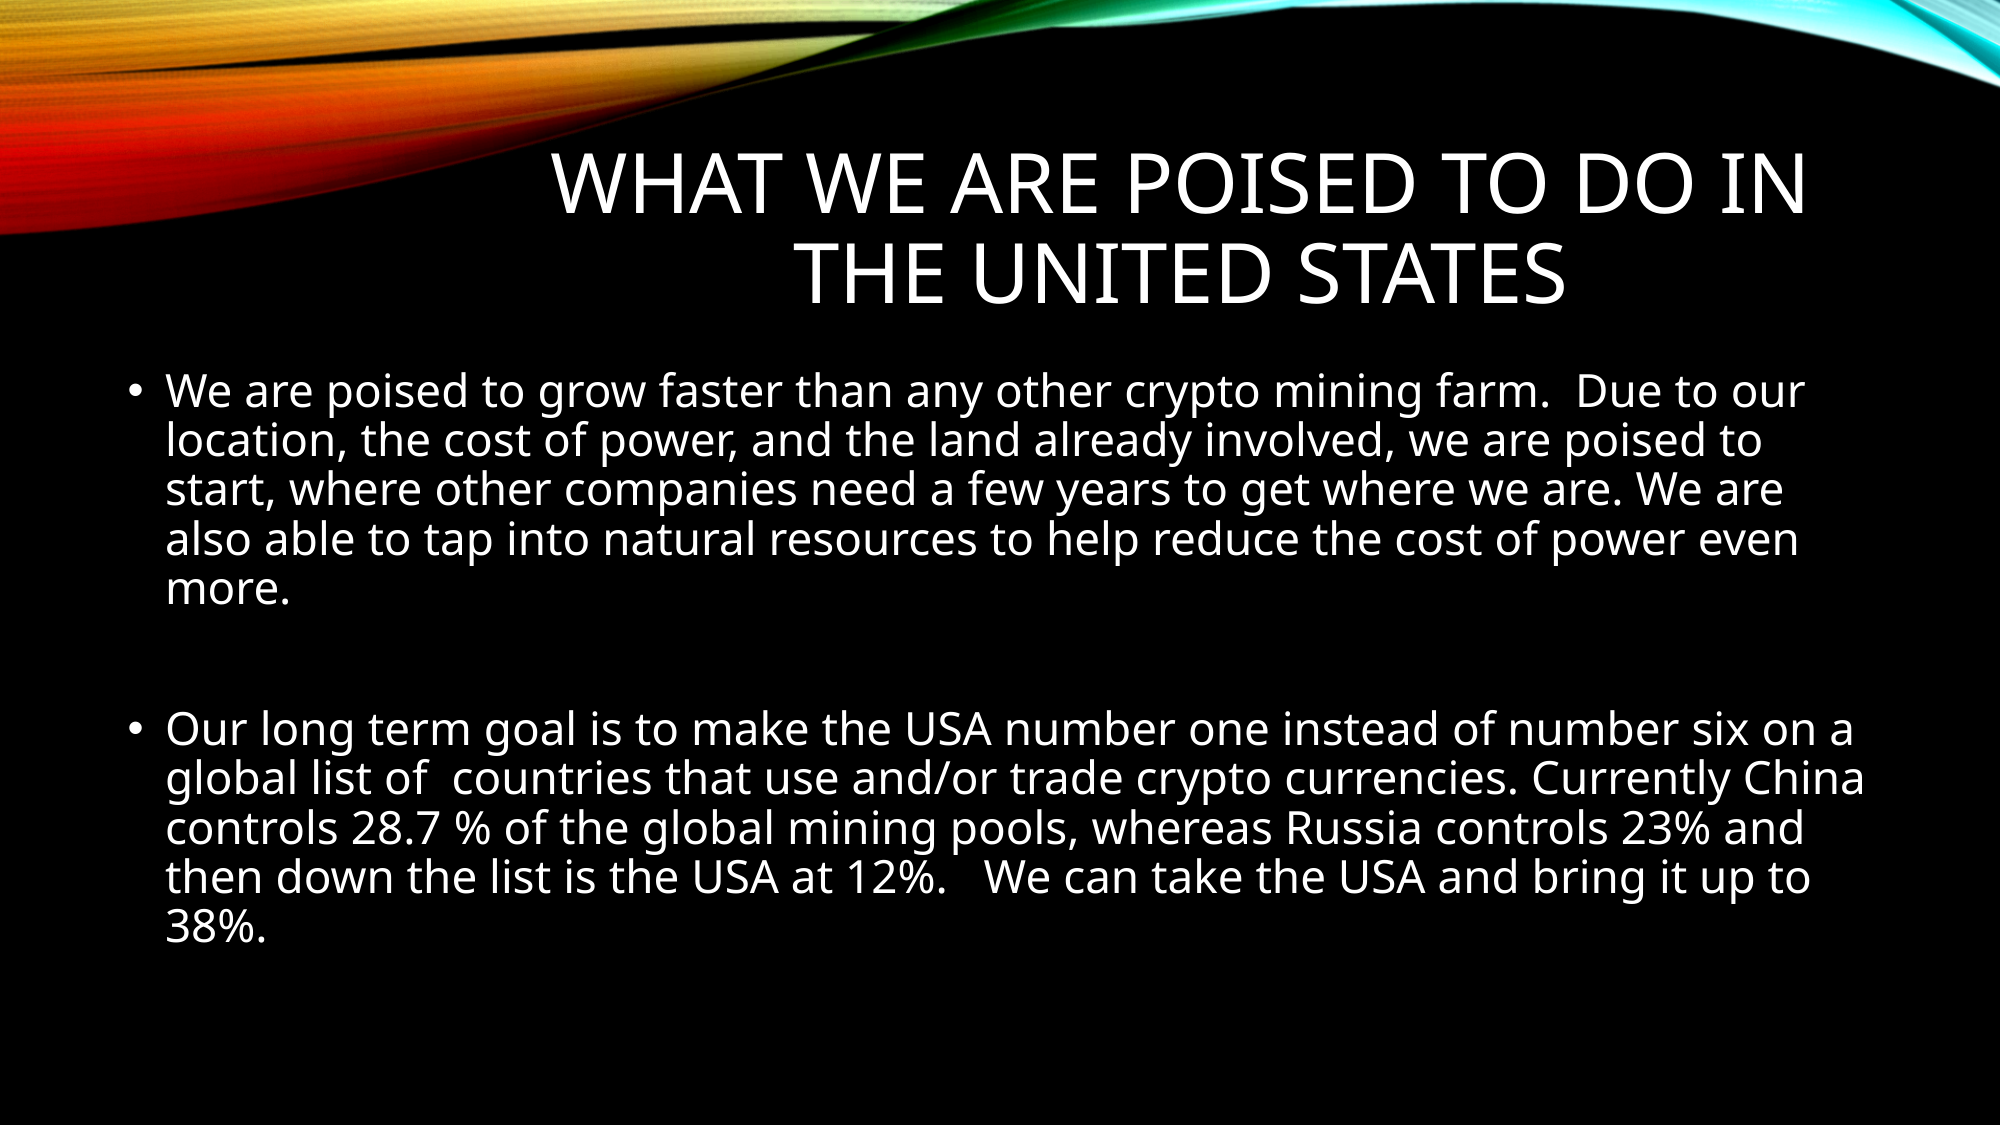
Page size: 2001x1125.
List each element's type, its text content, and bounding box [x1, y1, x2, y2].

picture [0, 0, 2000, 237]
title What We are poised to do in the united states [474, 125, 1888, 338]
list We are poised to grow faster than any other crypto mining farm. Due to our location, the cost of power, and the land already involved, we are poised to start, where other companies need a few years to get where we are. We are also able to tap into natural resources to help reduce the cost of power even more. Our long term goal is to make the USA number one instead of number six on a global list of countries that use and/or trade crypto currencies. Currently China controls 28.7 % of the global mining pools, whereas Russia controls 23% and then down the list is the USA at 12%. We can take the USA and bring it up to 38%. [112, 360, 1888, 1021]
